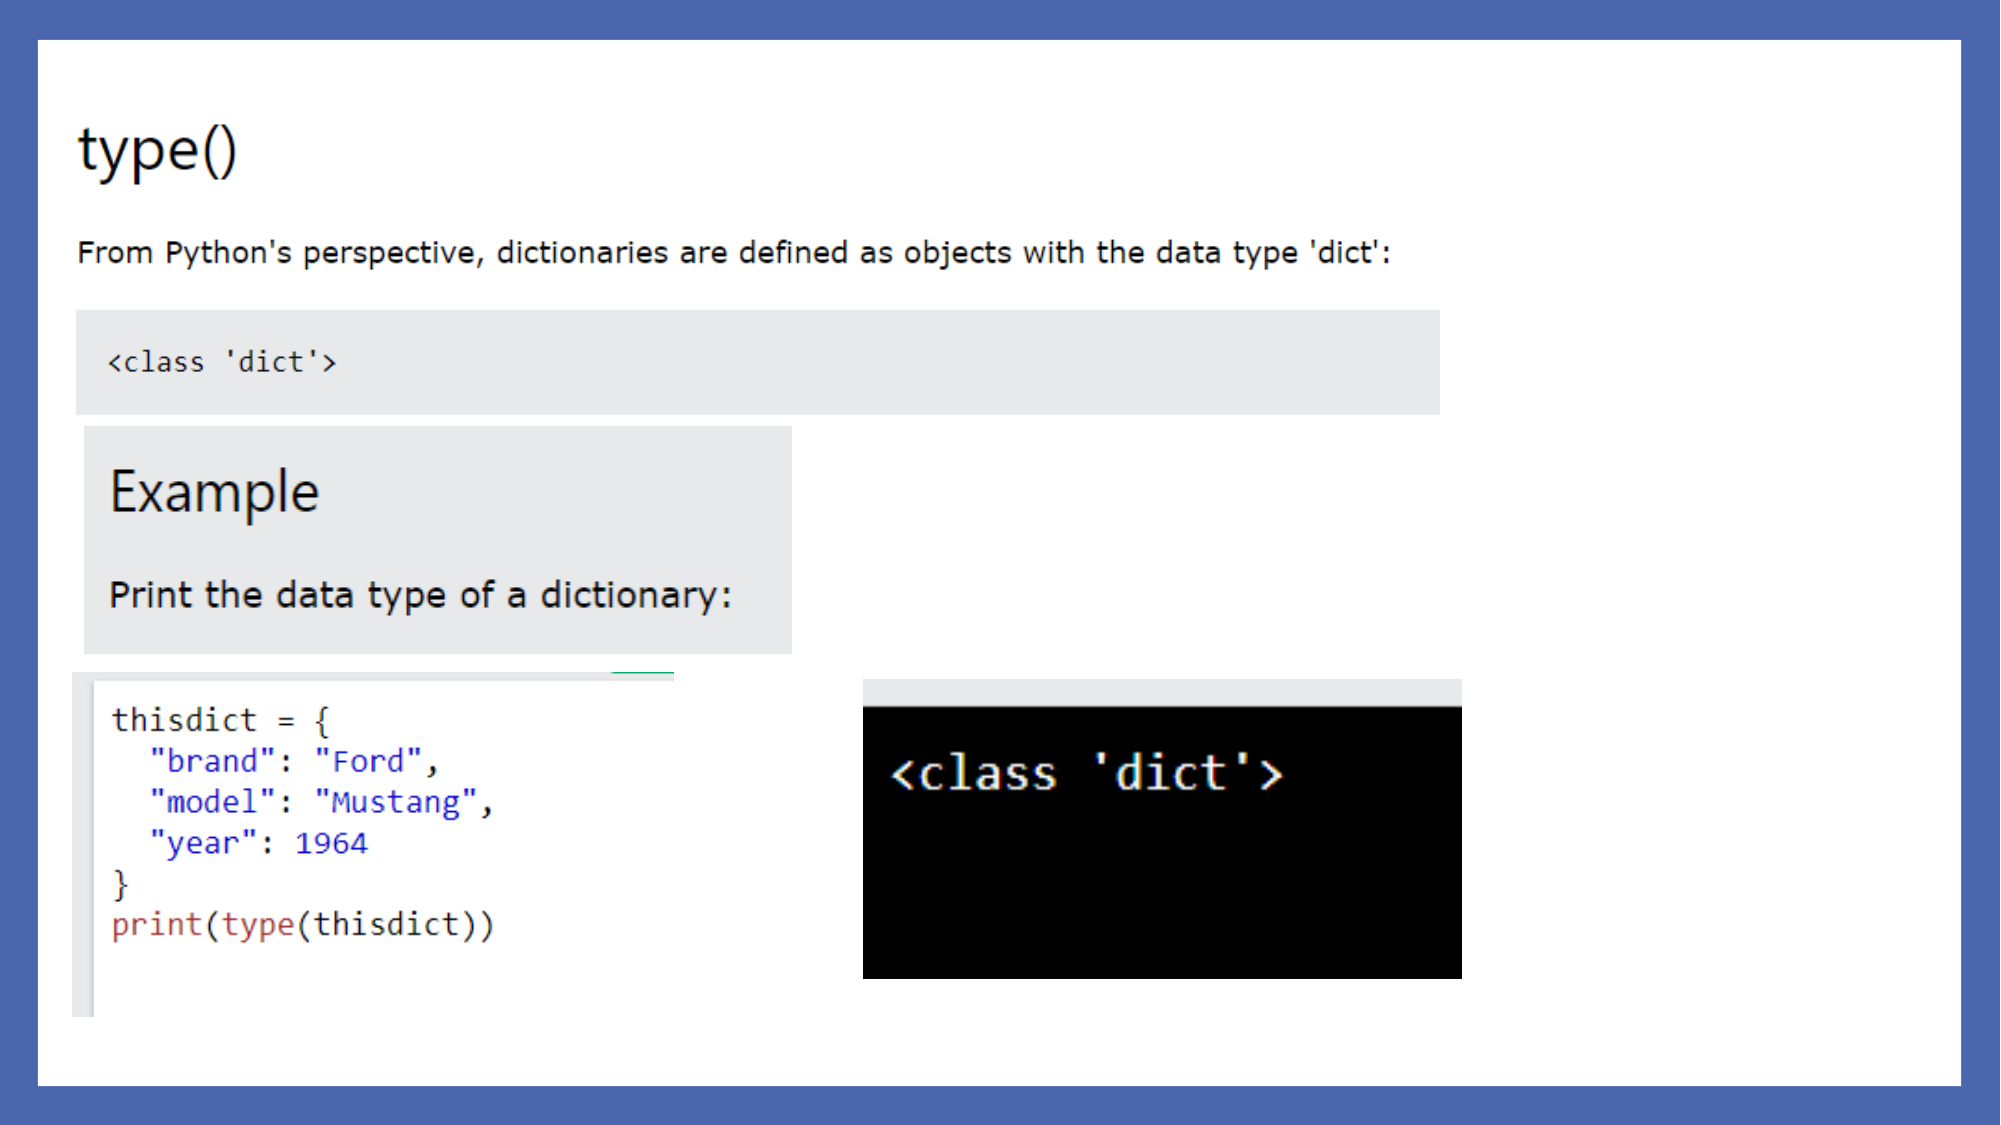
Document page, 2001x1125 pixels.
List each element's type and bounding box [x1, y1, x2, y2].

picture [72, 672, 674, 1017]
picture [43, 63, 1440, 654]
picture [863, 678, 1463, 979]
